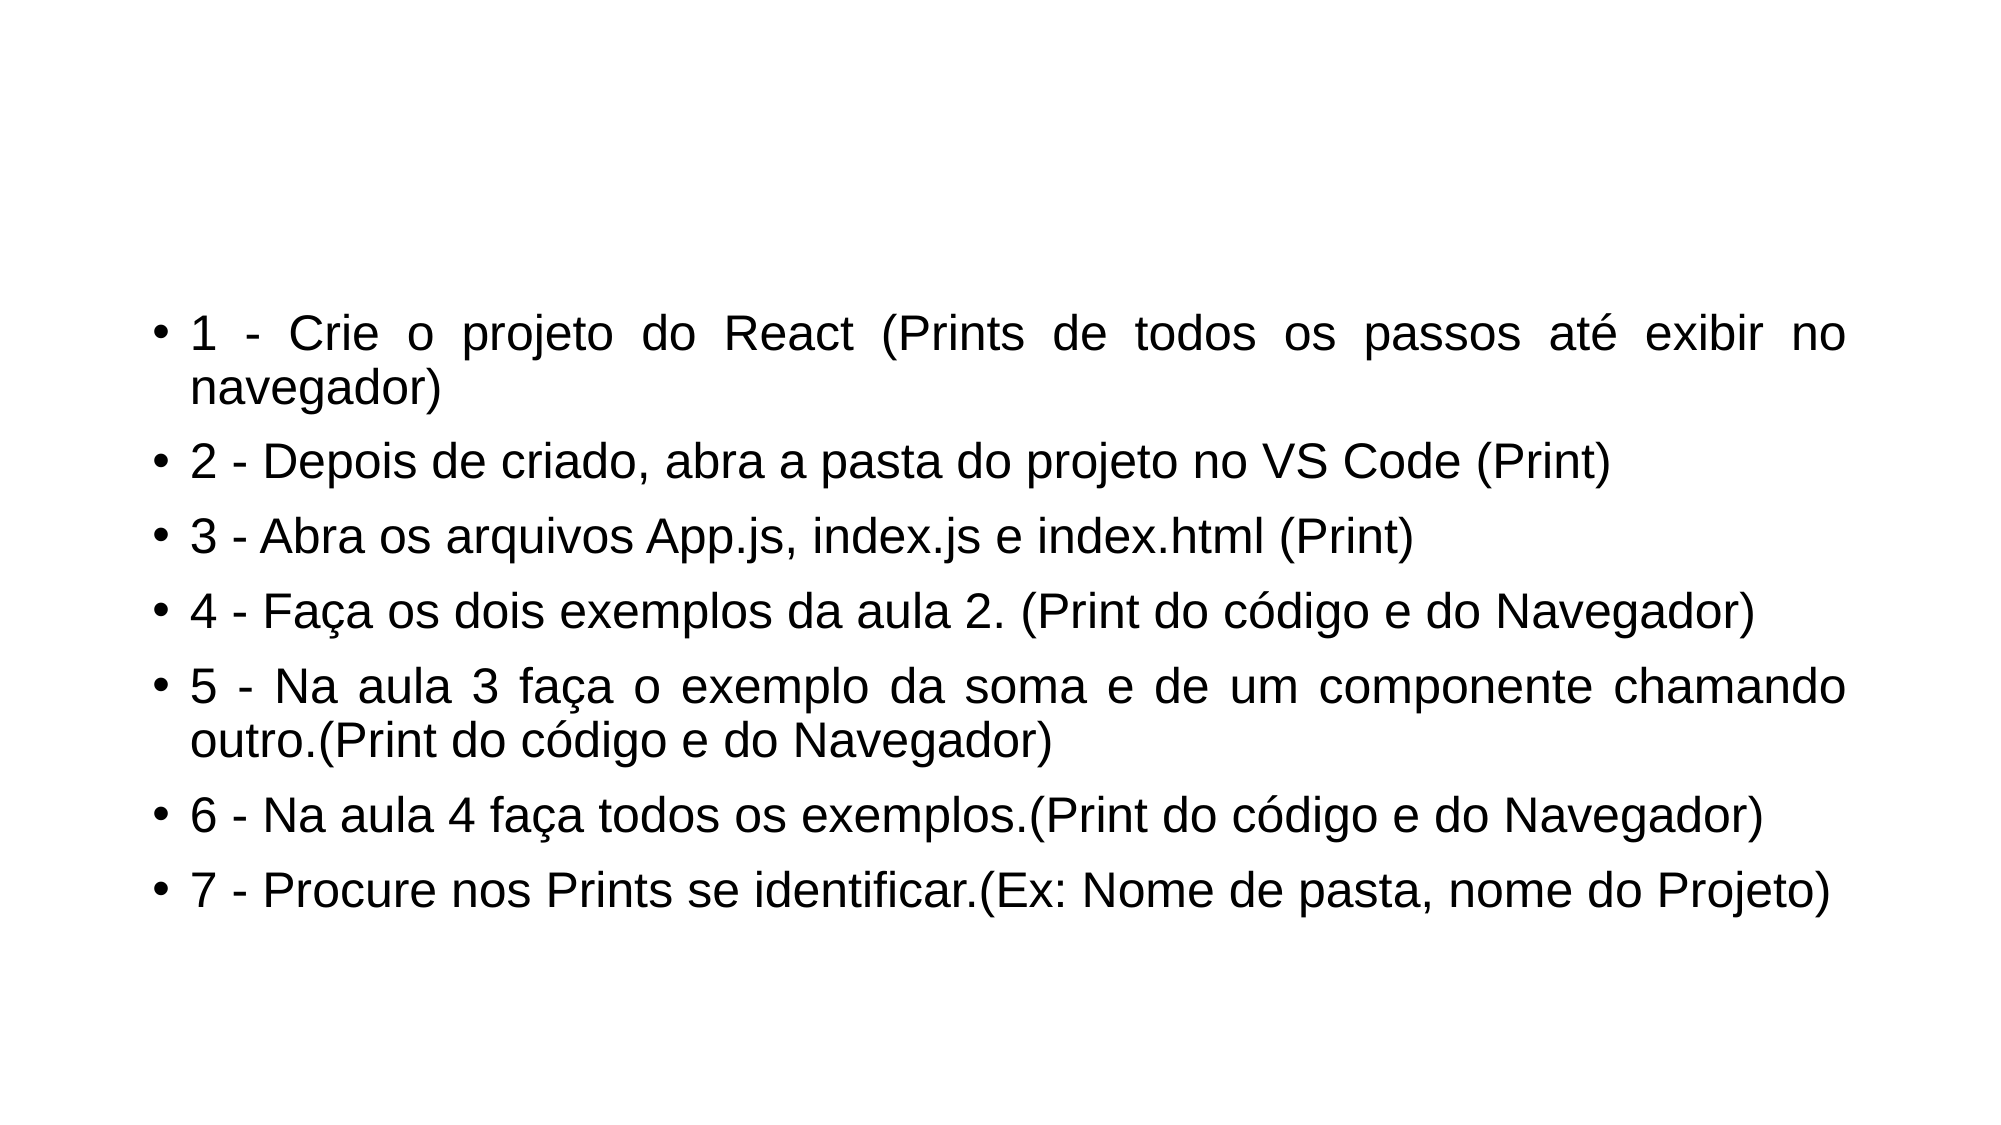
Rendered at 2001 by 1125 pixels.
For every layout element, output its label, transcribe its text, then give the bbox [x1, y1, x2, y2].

list 1 - Crie o projeto do React (Prints de todos os passos até exibir no navegador) 2 - Depois de criado, abra a pasta do projeto no VS Code (Print) 3 - Abra os arquivos App.js, index.js e index.html (Print) 4 - Faça os dois exemplos da aula 2. (Print do código e do Navegador) 5 - Na aula 3 faça o exemplo da soma e de um componente chamando outro.(Print do código e do Navegador) 6 - Na aula 4 faça todos os exemplos.(Print do código e do Navegador) 7 - Procure nos Prints se identificar.(Ex: Nome de pasta, nome do Projeto) [137, 299, 1863, 1014]
